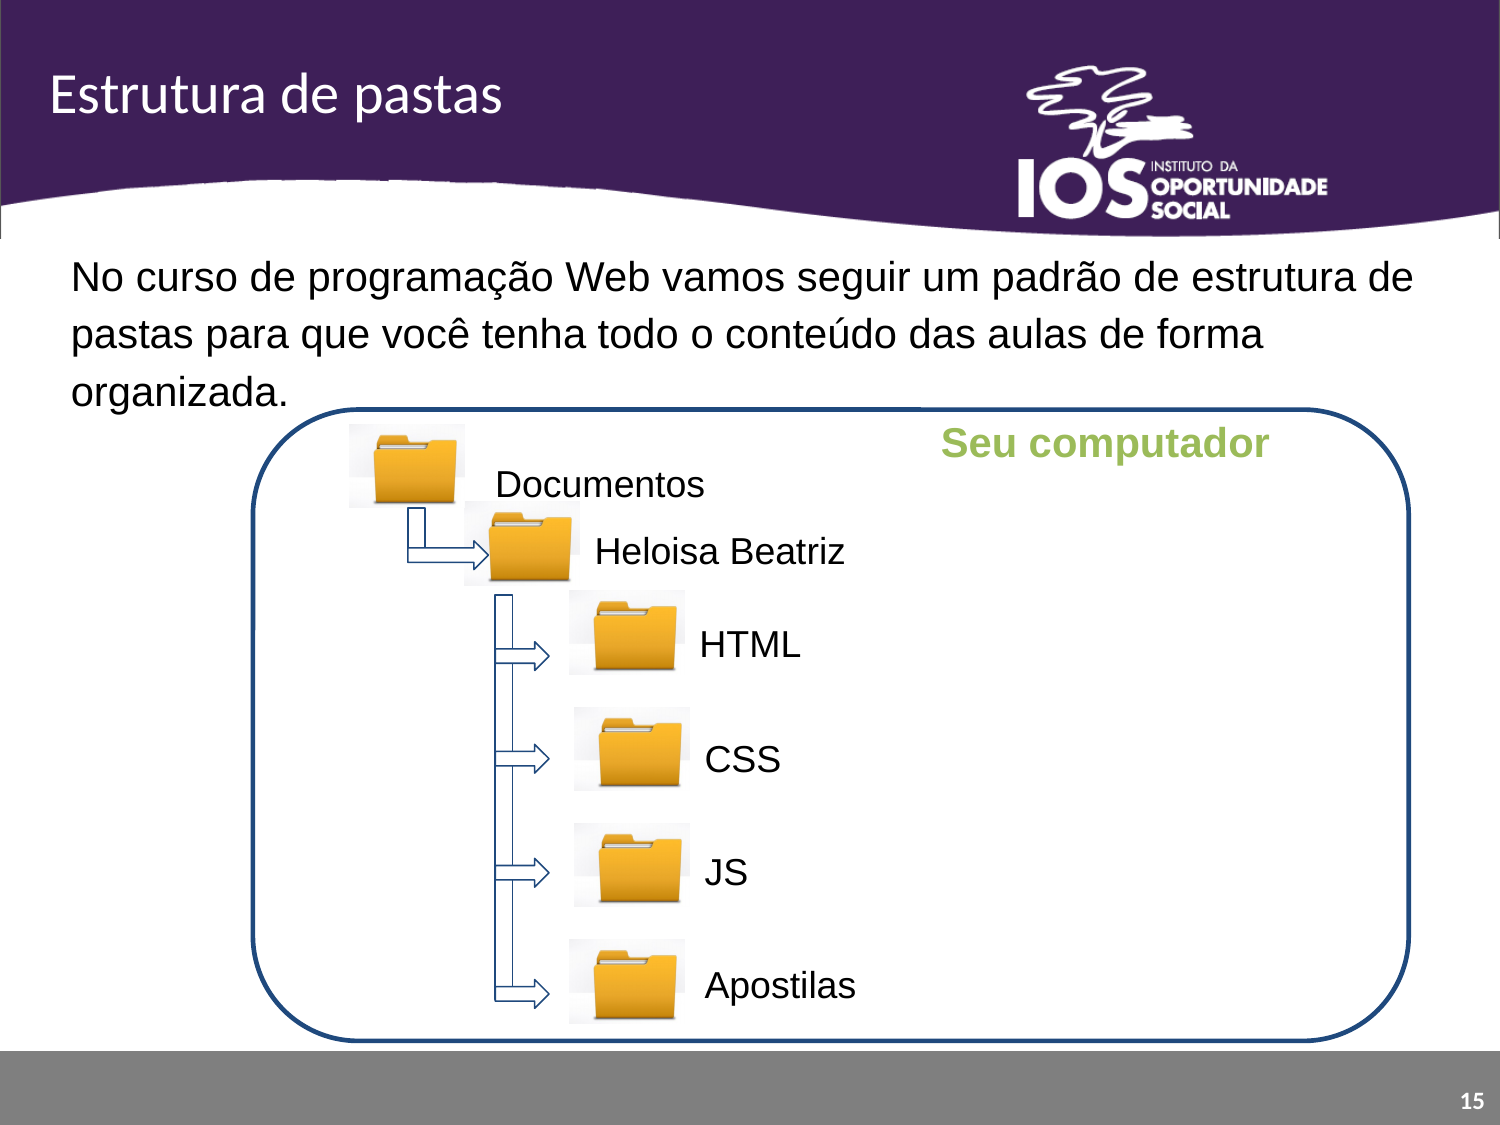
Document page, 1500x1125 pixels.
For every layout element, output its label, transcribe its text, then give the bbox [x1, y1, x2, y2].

text_box [407, 516, 426, 547]
text_box HTML [686, 598, 978, 681]
text_box [0, 1051, 1500, 1125]
text_box JS [693, 826, 983, 909]
picture [349, 424, 580, 586]
text_box Heloisa Beatriz [584, 505, 873, 588]
slide_number ‹#› [1149, 1069, 1500, 1125]
text_box [252, 409, 1409, 1041]
picture [574, 706, 690, 792]
text_box Documentos [480, 438, 774, 520]
text_box CSS [692, 713, 983, 795]
picture [569, 939, 685, 1024]
picture [574, 823, 690, 908]
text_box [495, 594, 550, 1000]
picture [569, 590, 685, 675]
text_box Seu computador [925, 393, 1302, 481]
text_box [407, 547, 459, 563]
picture [0, 0, 1500, 240]
text_box Apostilas [689, 939, 983, 1022]
text_box No curso de programação Web vamos seguir um padrão de estrutura de pastas para que você tenha todo o conteúdo das aulas de forma organizada. [55, 247, 1445, 430]
